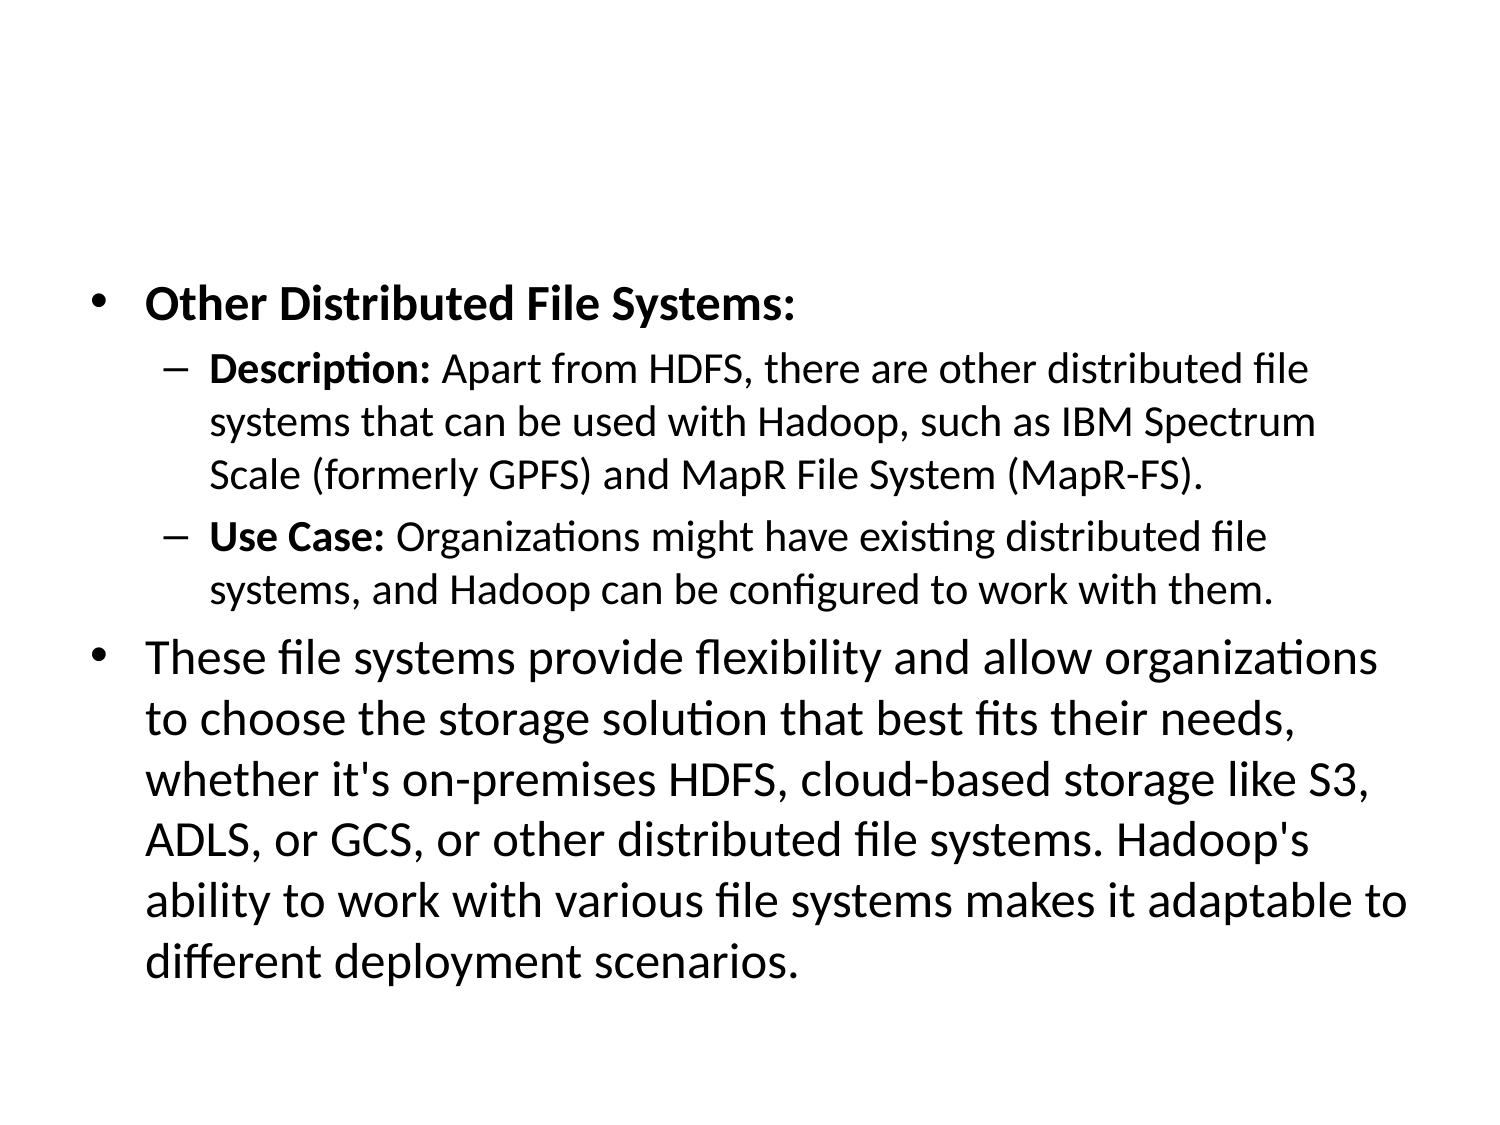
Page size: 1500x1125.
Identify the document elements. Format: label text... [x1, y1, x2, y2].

list Other Distributed File Systems: Description: Apart from HDFS, there are other distributed file systems that can be used with Hadoop, such as IBM Spectrum Scale (formerly GPFS) and MapR File System (MapR-FS). Use Case: Organizations might have existing distributed file systems, and Hadoop can be configured to work with them. These file systems provide flexibility and allow organizations to choose the storage solution that best fits their needs, whether it's on-premises HDFS, cloud-based storage like S3, ADLS, or GCS, or other distributed file systems. Hadoop's ability to work with various file systems makes it adaptable to different deployment scenarios. [75, 262, 1425, 1005]
